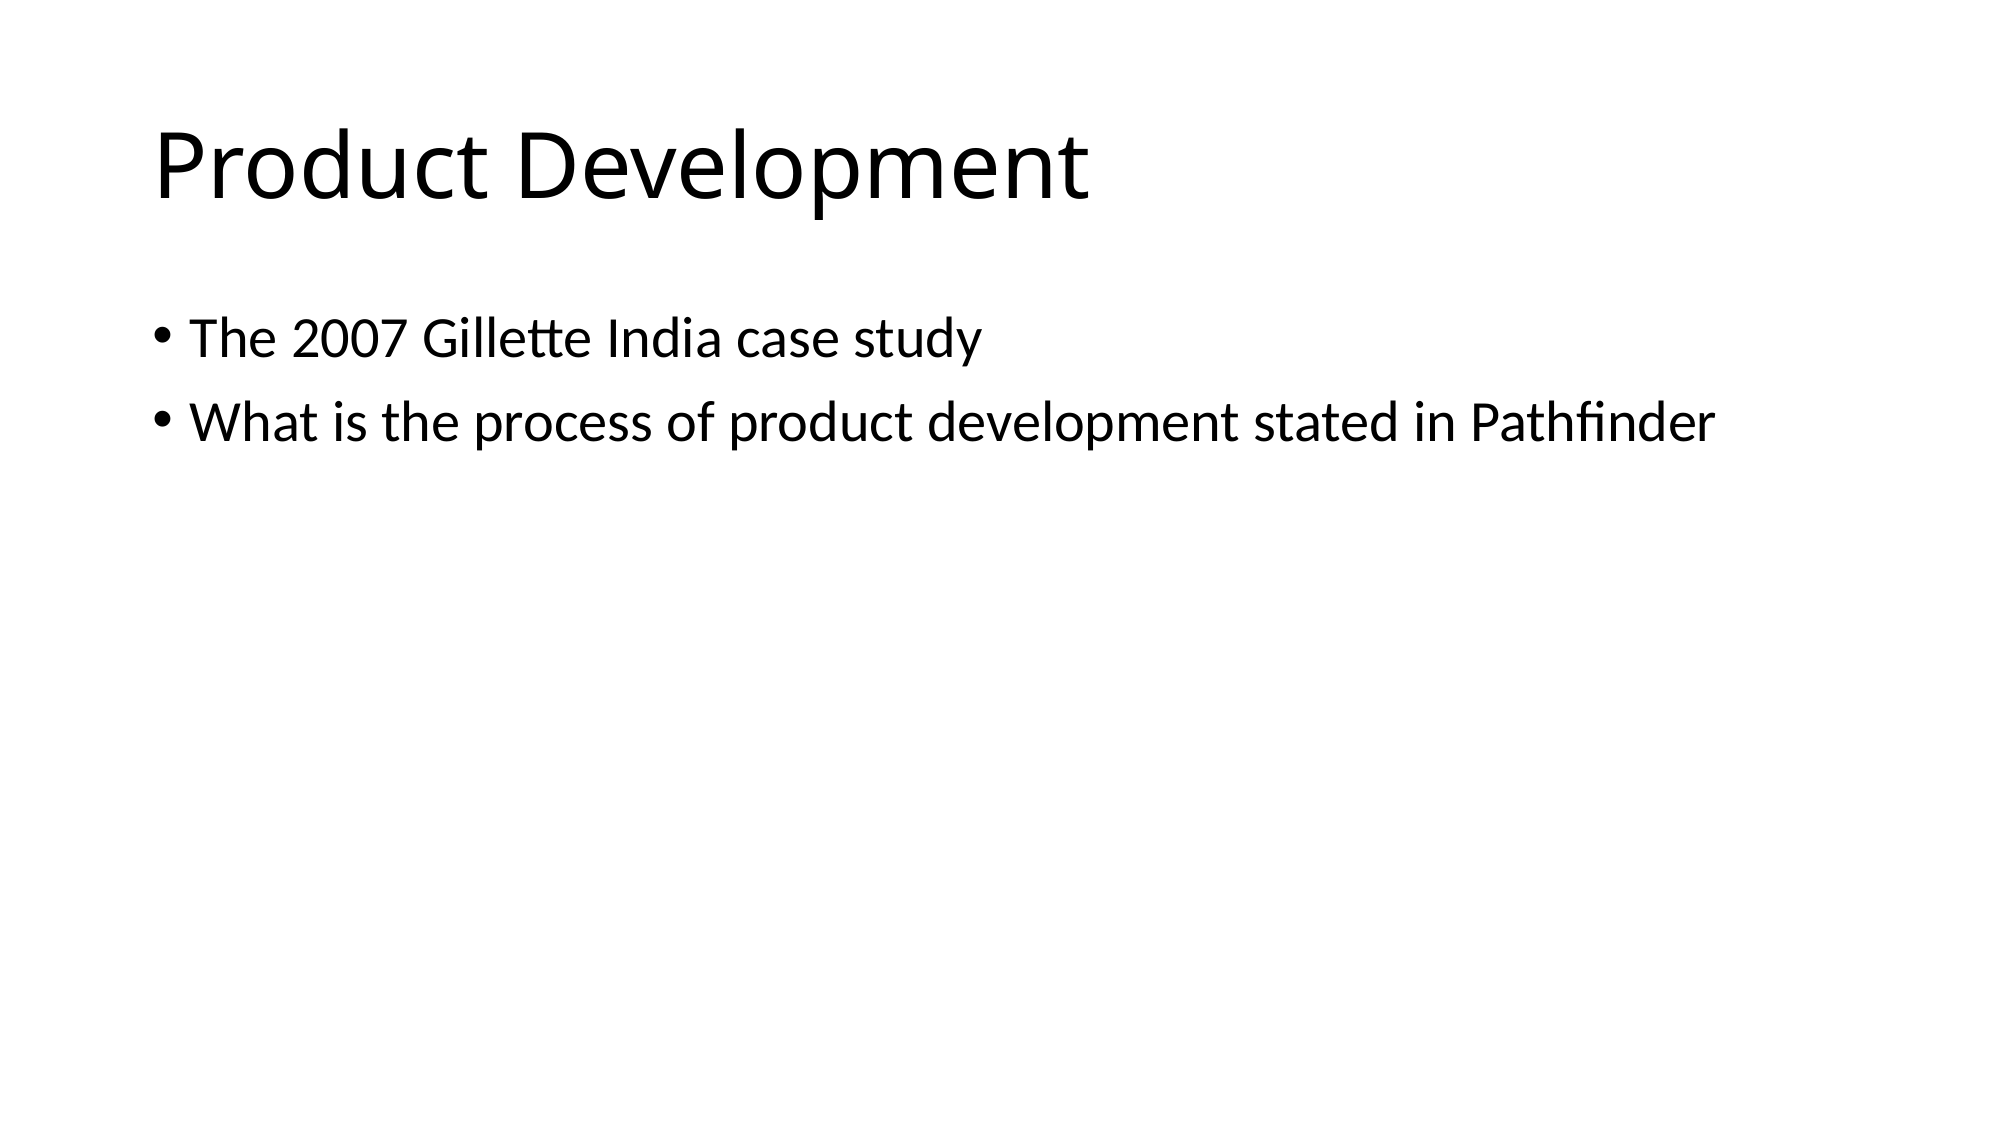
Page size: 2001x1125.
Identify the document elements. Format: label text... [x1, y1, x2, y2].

title Product Development [137, 59, 1863, 278]
list The 2007 Gillette India case study What is the process of product development stated in Pathfinder [137, 299, 1863, 1014]
